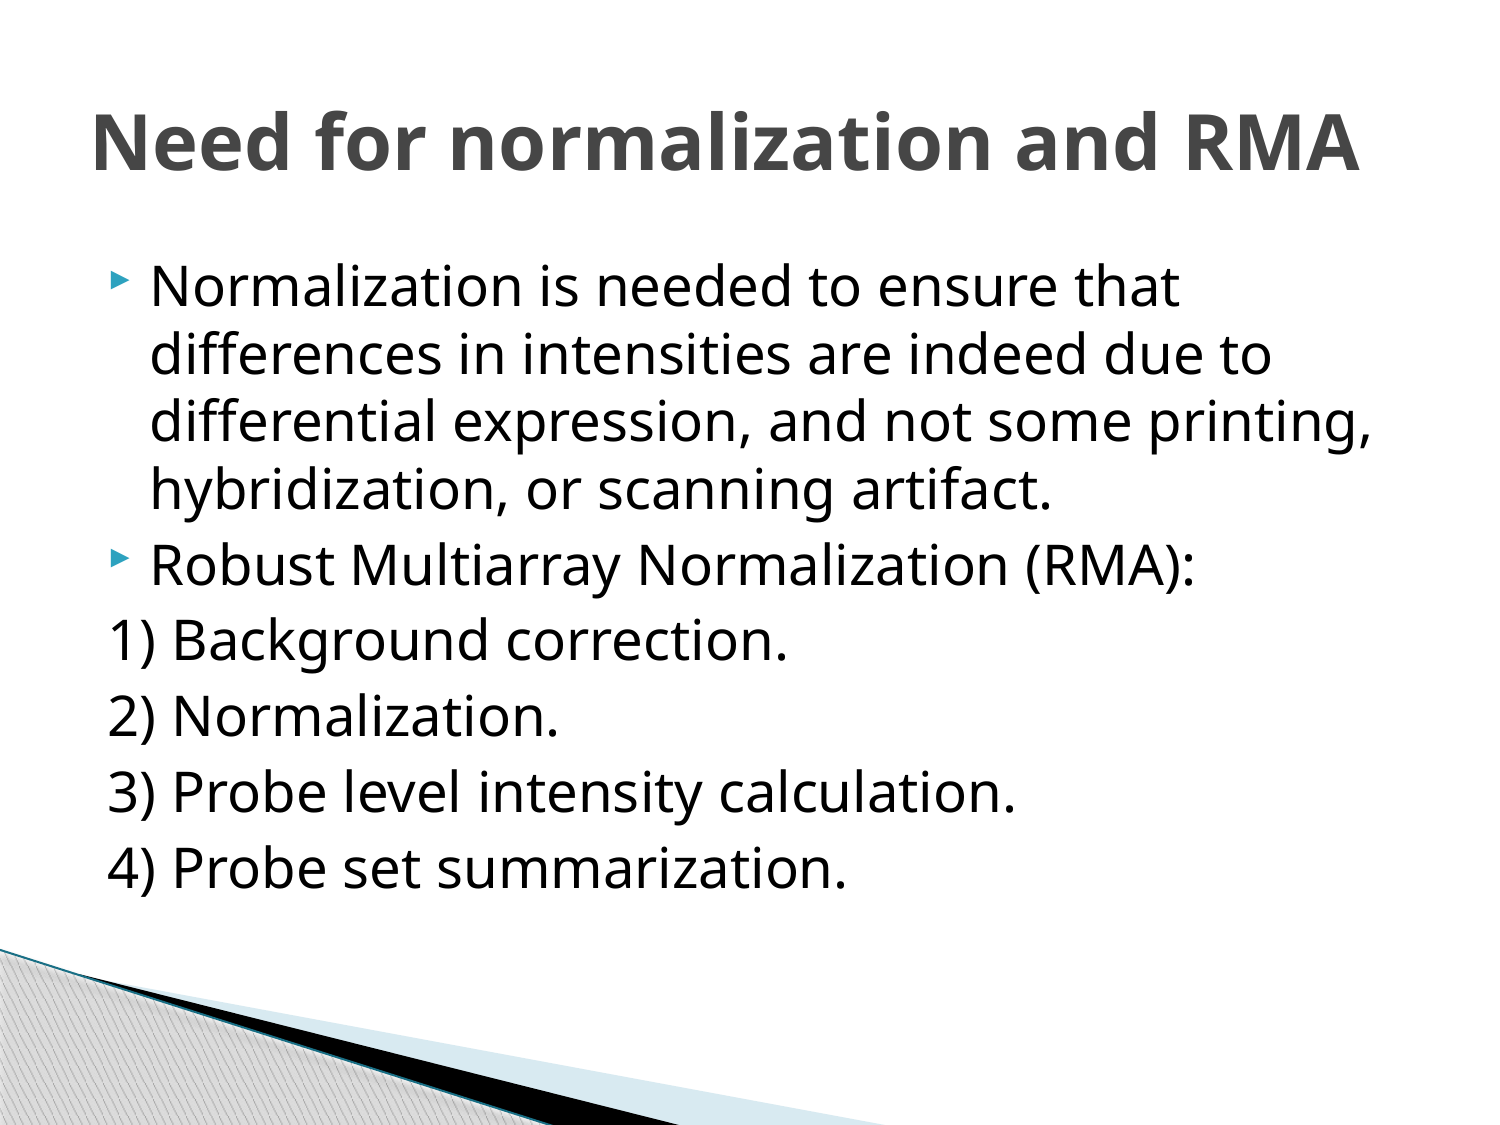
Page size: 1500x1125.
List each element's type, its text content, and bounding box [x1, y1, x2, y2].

list Normalization is needed to ensure that differences in intensities are indeed due to differential expression, and not some printing, hybridization, or scanning artifact. Robust Multiarray Normalization (RMA): 1) Background correction. 2) Normalization. 3) Probe level intensity calculation. 4) Probe set summarization. [75, 243, 1425, 986]
title Need for normalization and RMA [75, 45, 1425, 233]
